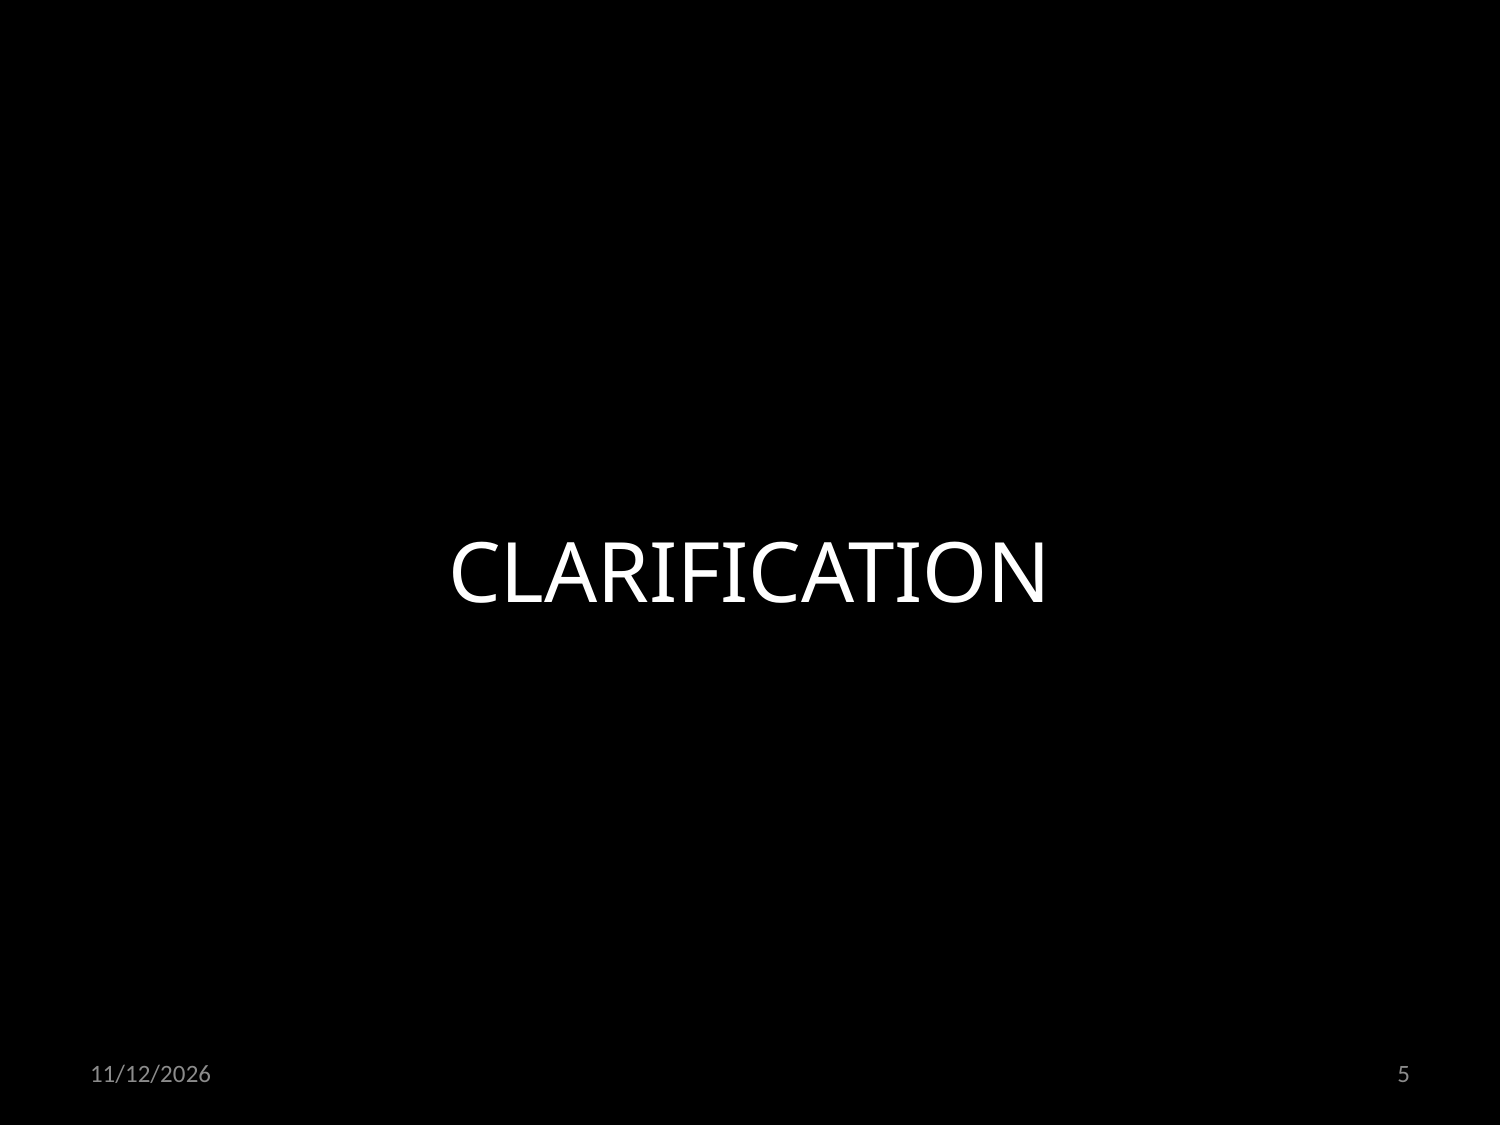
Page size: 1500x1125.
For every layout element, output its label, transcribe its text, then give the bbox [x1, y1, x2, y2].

text_box CLARIFICATION [271, 511, 1229, 614]
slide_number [75, 1042, 425, 1103]
slide_number 5 [1074, 1042, 1425, 1103]
